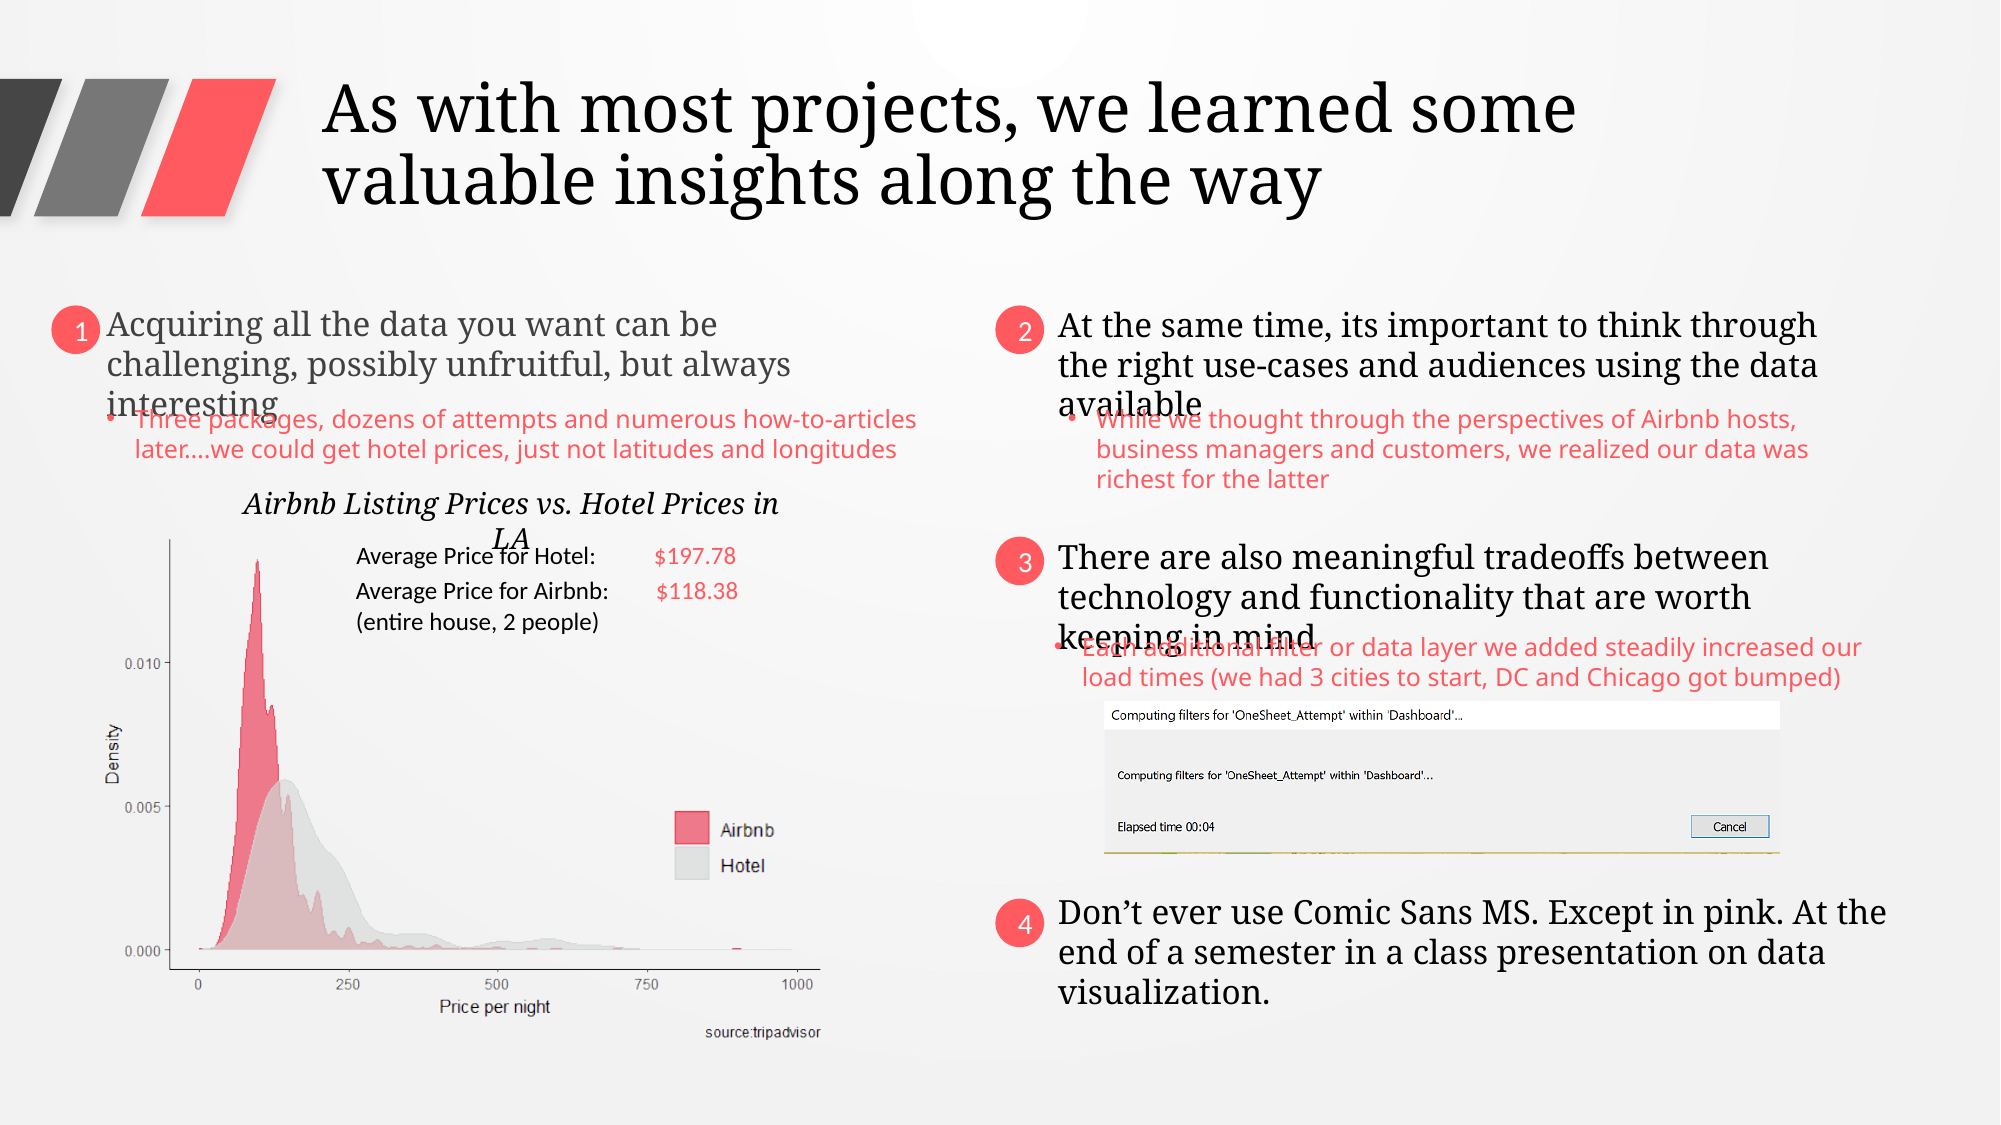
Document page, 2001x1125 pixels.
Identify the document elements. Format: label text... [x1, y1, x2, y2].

text_box There are also meaningful tradeoffs between technology and functionality that are worth keeping in mind [1043, 528, 1883, 624]
text_box 4 [995, 898, 1045, 948]
text_box While we thought through the perspectives of Airbnb hosts, business managers and customers, we realized our data was richest for the latter [1053, 395, 1894, 501]
text_box Don’t ever use Comic Sans MS. Except in pink. At the end of a semester in a class presentation on data visualization. [1043, 883, 1905, 1019]
text_box [32, 77, 171, 218]
text_box At the same time, its important to think through the right use-cases and audiences using the data available [1043, 296, 1883, 431]
text_box Three packages, dozens of attempts and numerous how-to-articles later….we could get hotel prices, just not latitudes and longitudes [91, 395, 961, 471]
text_box Each additional filter or data layer we added steadily increased our load times (we had 3 cities to start, DC and Chicago got bumped) [1039, 624, 1905, 699]
text_box As with most projects, we learned some valuable insights along the way [308, 67, 1739, 160]
text_box [0, 77, 64, 218]
text_box Acquiring all the data you want can be challenging, possibly unfruitful, but always interesting [91, 296, 899, 395]
picture [1104, 701, 1780, 854]
text_box 2 [995, 305, 1045, 355]
text_box 1 [51, 305, 101, 355]
text_box [139, 77, 278, 218]
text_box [95, 478, 844, 1050]
text_box 3 [995, 536, 1045, 586]
